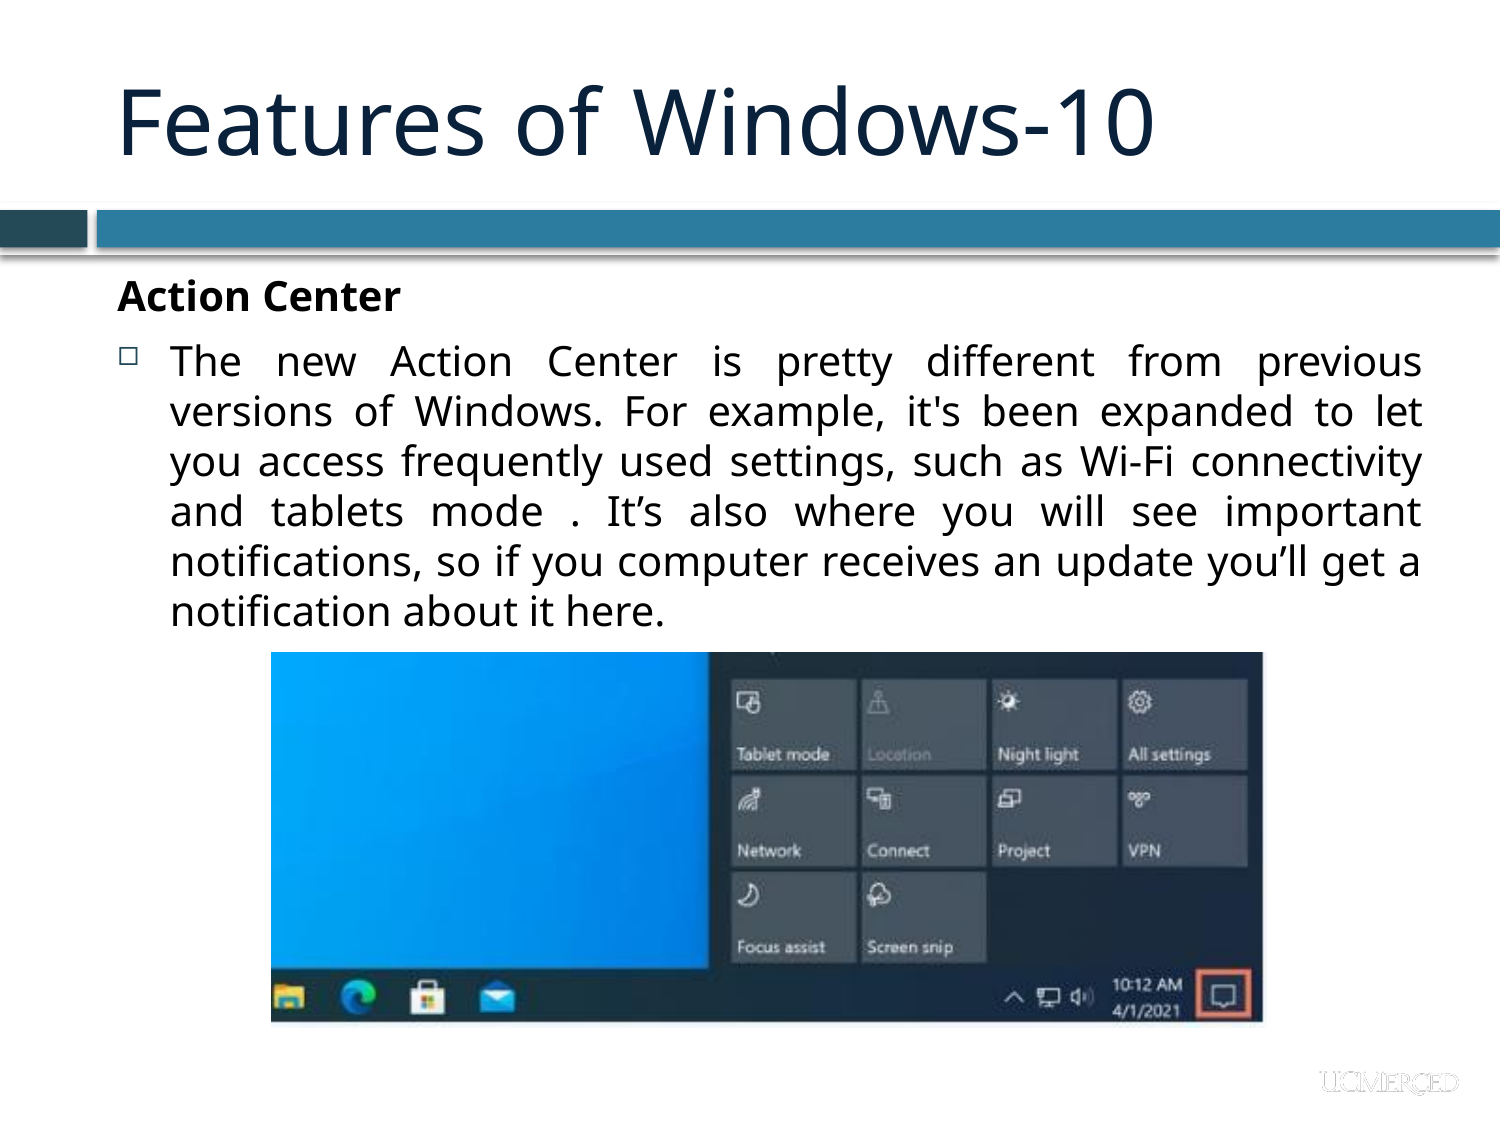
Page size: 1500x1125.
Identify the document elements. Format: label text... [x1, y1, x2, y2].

list Action Center The new Action Center is pretty different from previous versions of Windows. For example, it's been expanded to let you access frequently used settings, such as Wi-Fi connectivity and tablets mode . It’s also where you will see important notifications, so if you computer receives an update you’ll get a notification about it here. [100, 262, 1438, 1000]
picture [271, 652, 1267, 1029]
title Features of Windows-10 [100, 37, 1438, 200]
picture [271, 957, 298, 961]
